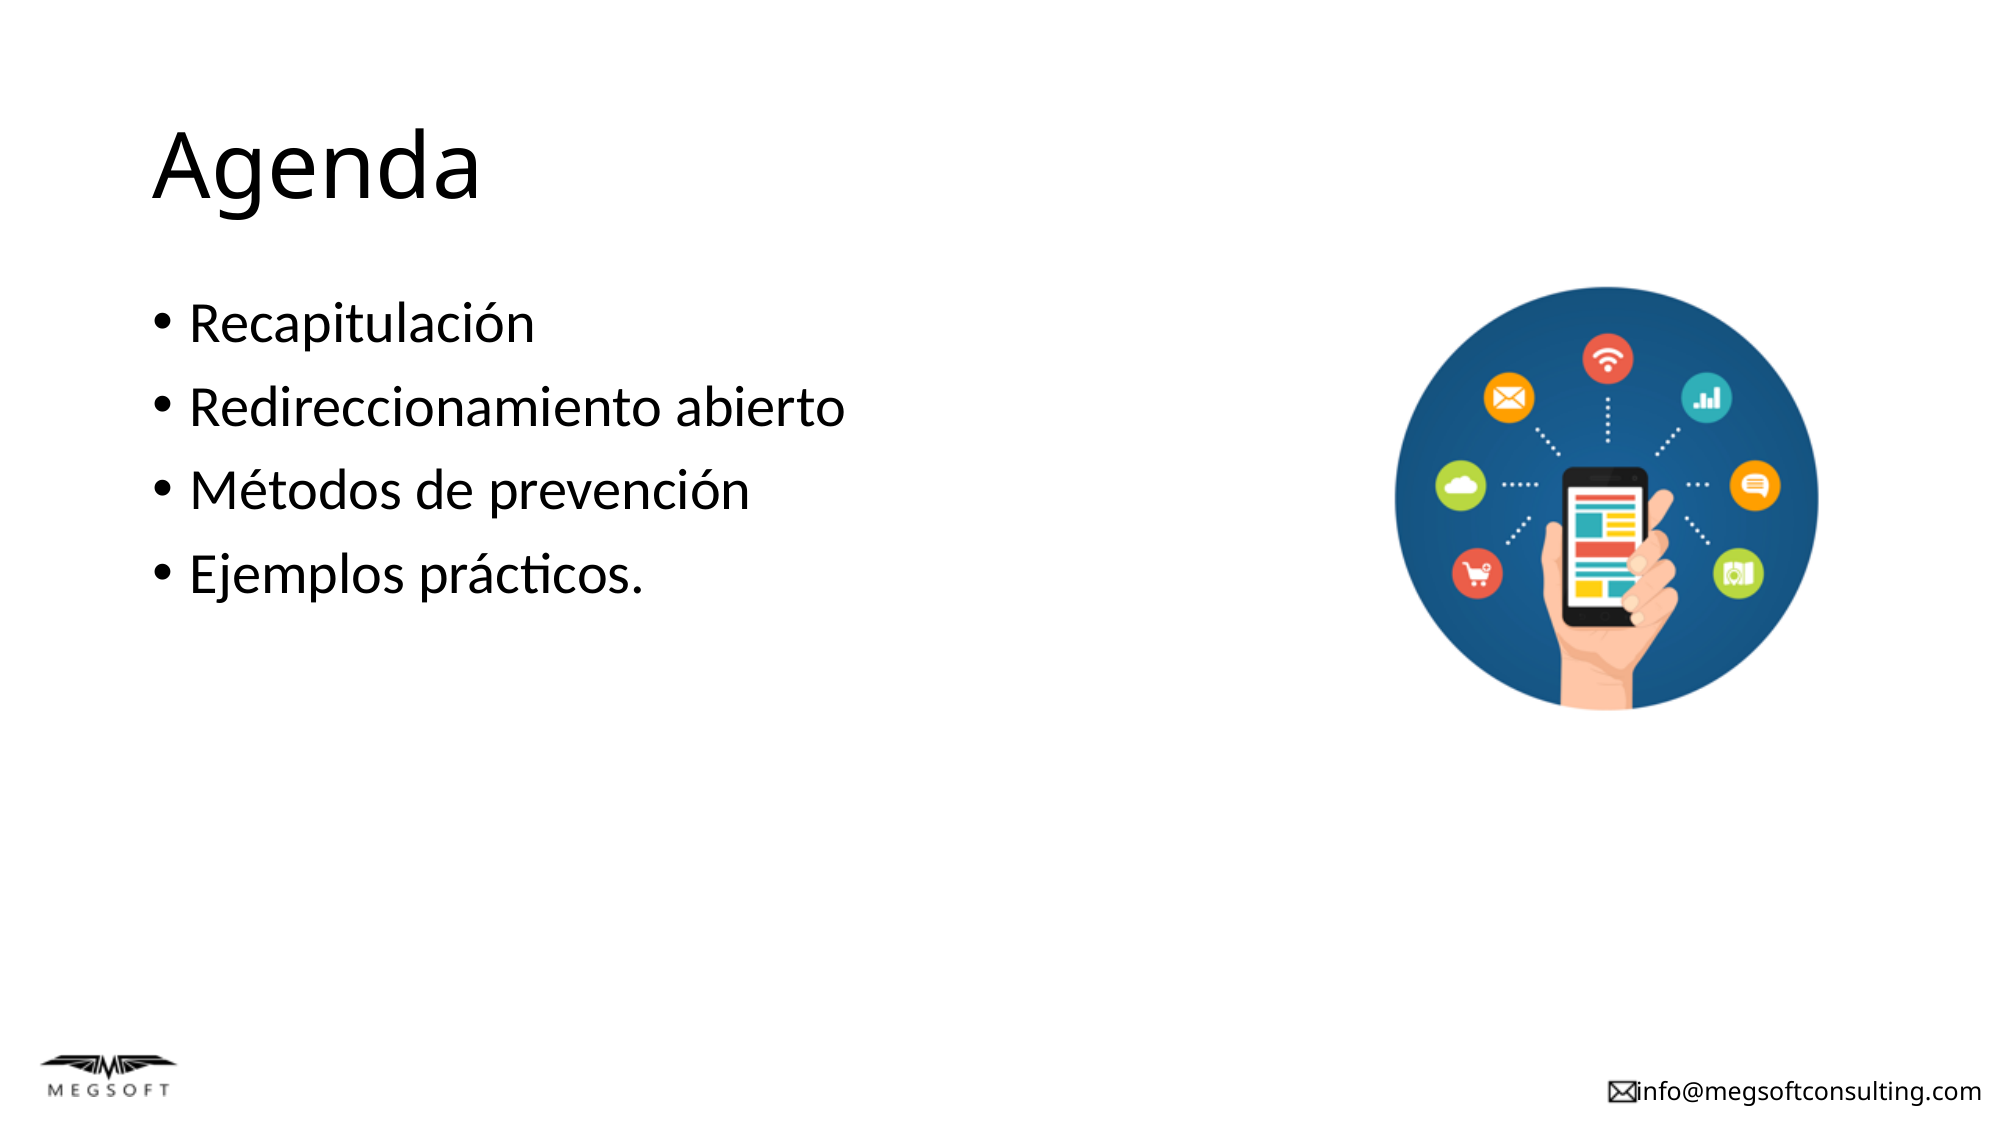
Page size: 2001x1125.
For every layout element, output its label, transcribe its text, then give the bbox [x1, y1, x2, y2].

picture [1392, 284, 1822, 714]
title Agenda [137, 59, 1863, 278]
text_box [39, 1054, 1988, 1114]
list Recapitulación Redireccionamiento abierto Métodos de prevención Ejemplos prácticos. [137, 284, 1231, 999]
